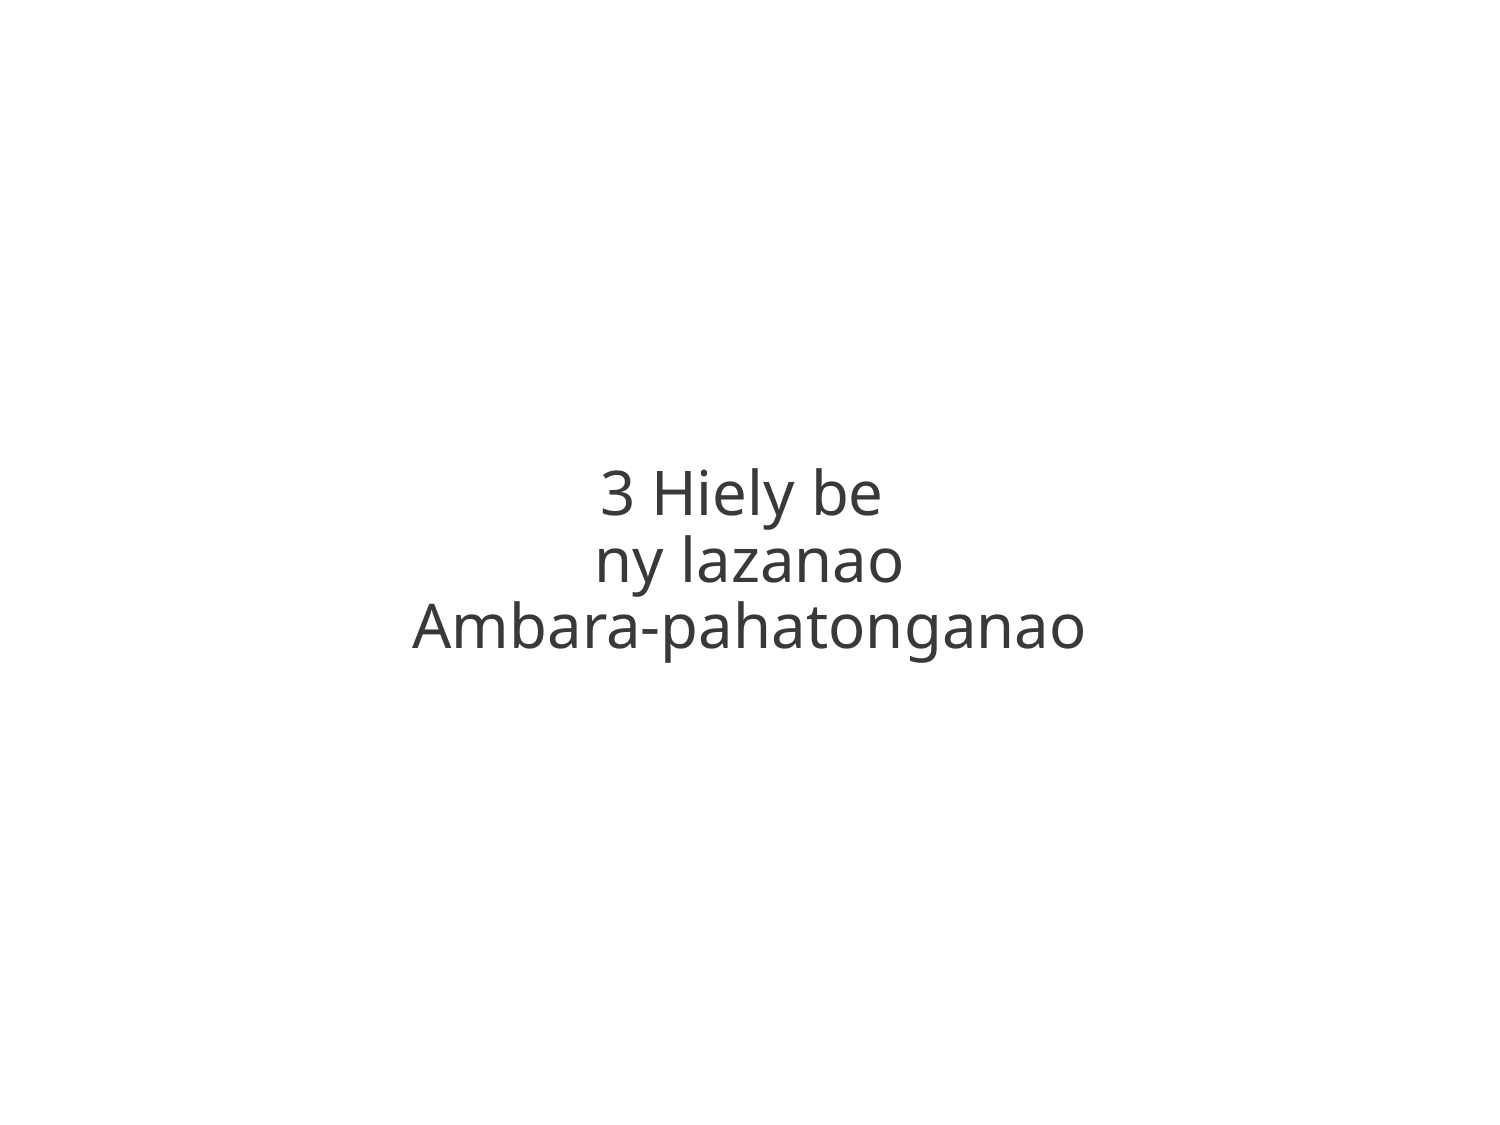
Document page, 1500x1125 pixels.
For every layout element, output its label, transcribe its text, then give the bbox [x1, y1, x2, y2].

title 3 Hiely be ny lazanao Ambara-pahatonganao [103, 453, 1397, 672]
